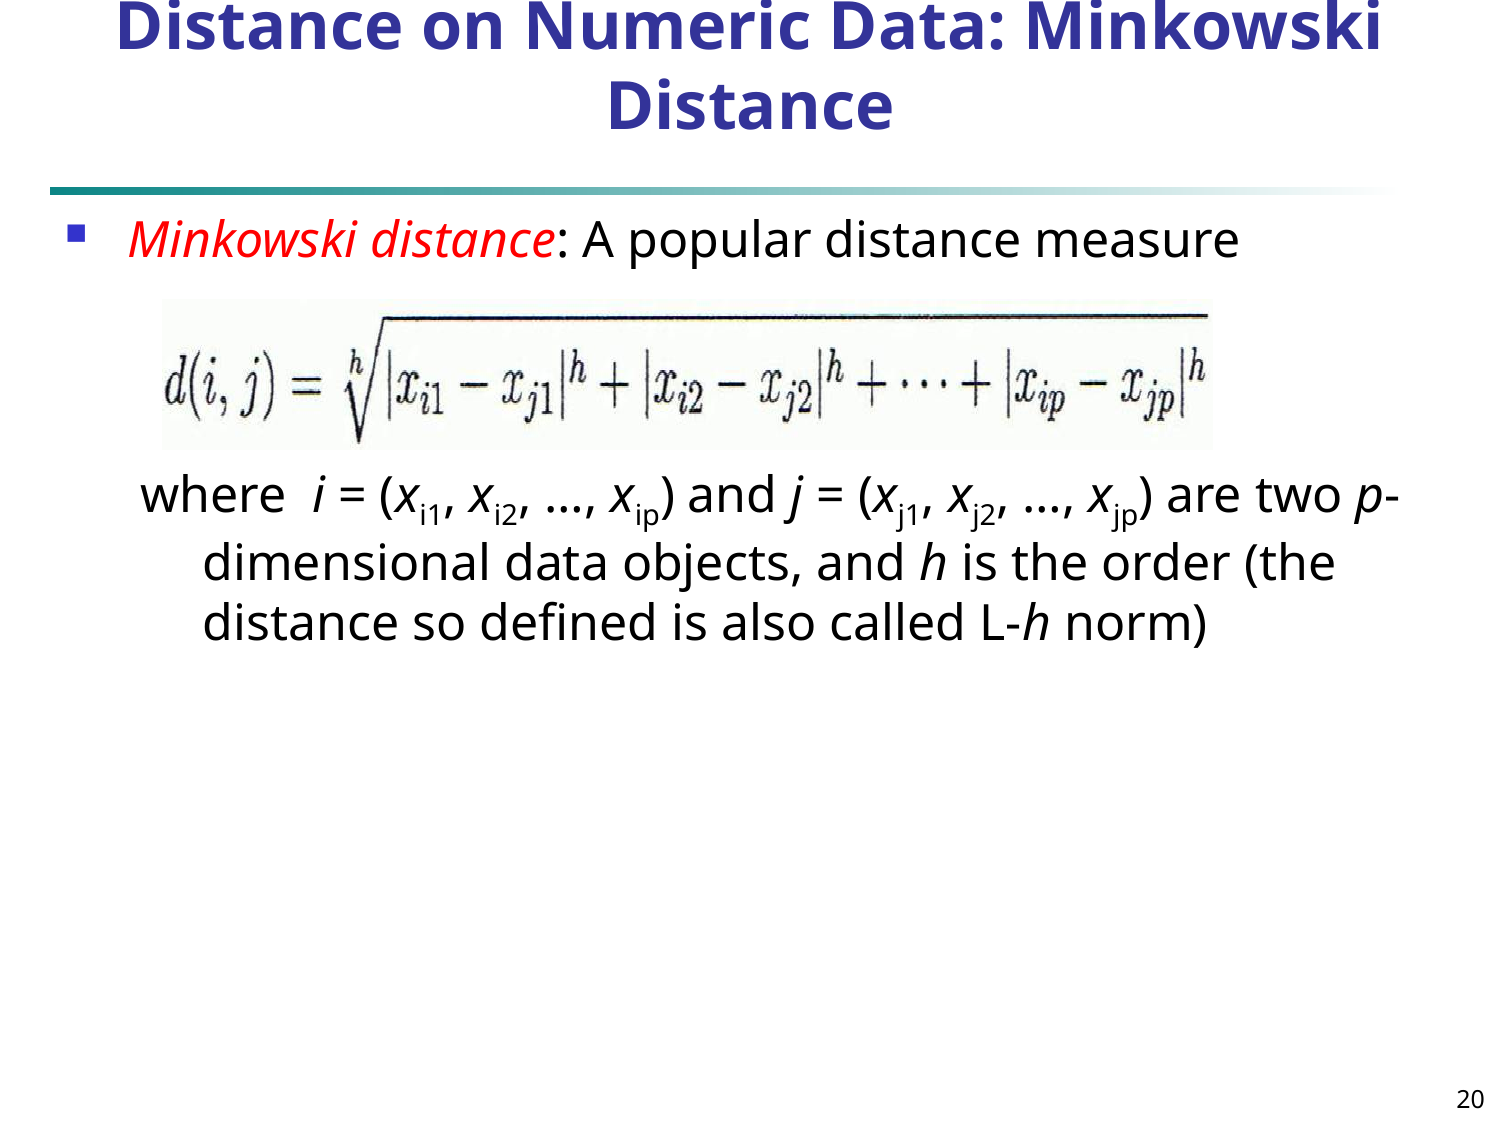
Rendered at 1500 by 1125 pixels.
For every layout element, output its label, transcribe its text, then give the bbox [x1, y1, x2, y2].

list Minkowski distance: A popular distance measure where i = (xi1, xi2, …, xip) and j = (xj1, xj2, …, xjp) are two p-dimensional data objects, and h is the order (the distance so defined is also called L-h norm) [49, 199, 1438, 1026]
slide_number 20 [1187, 1062, 1500, 1125]
title Distance on Numeric Data: Minkowski Distance [0, 37, 1500, 151]
picture [162, 299, 1213, 451]
